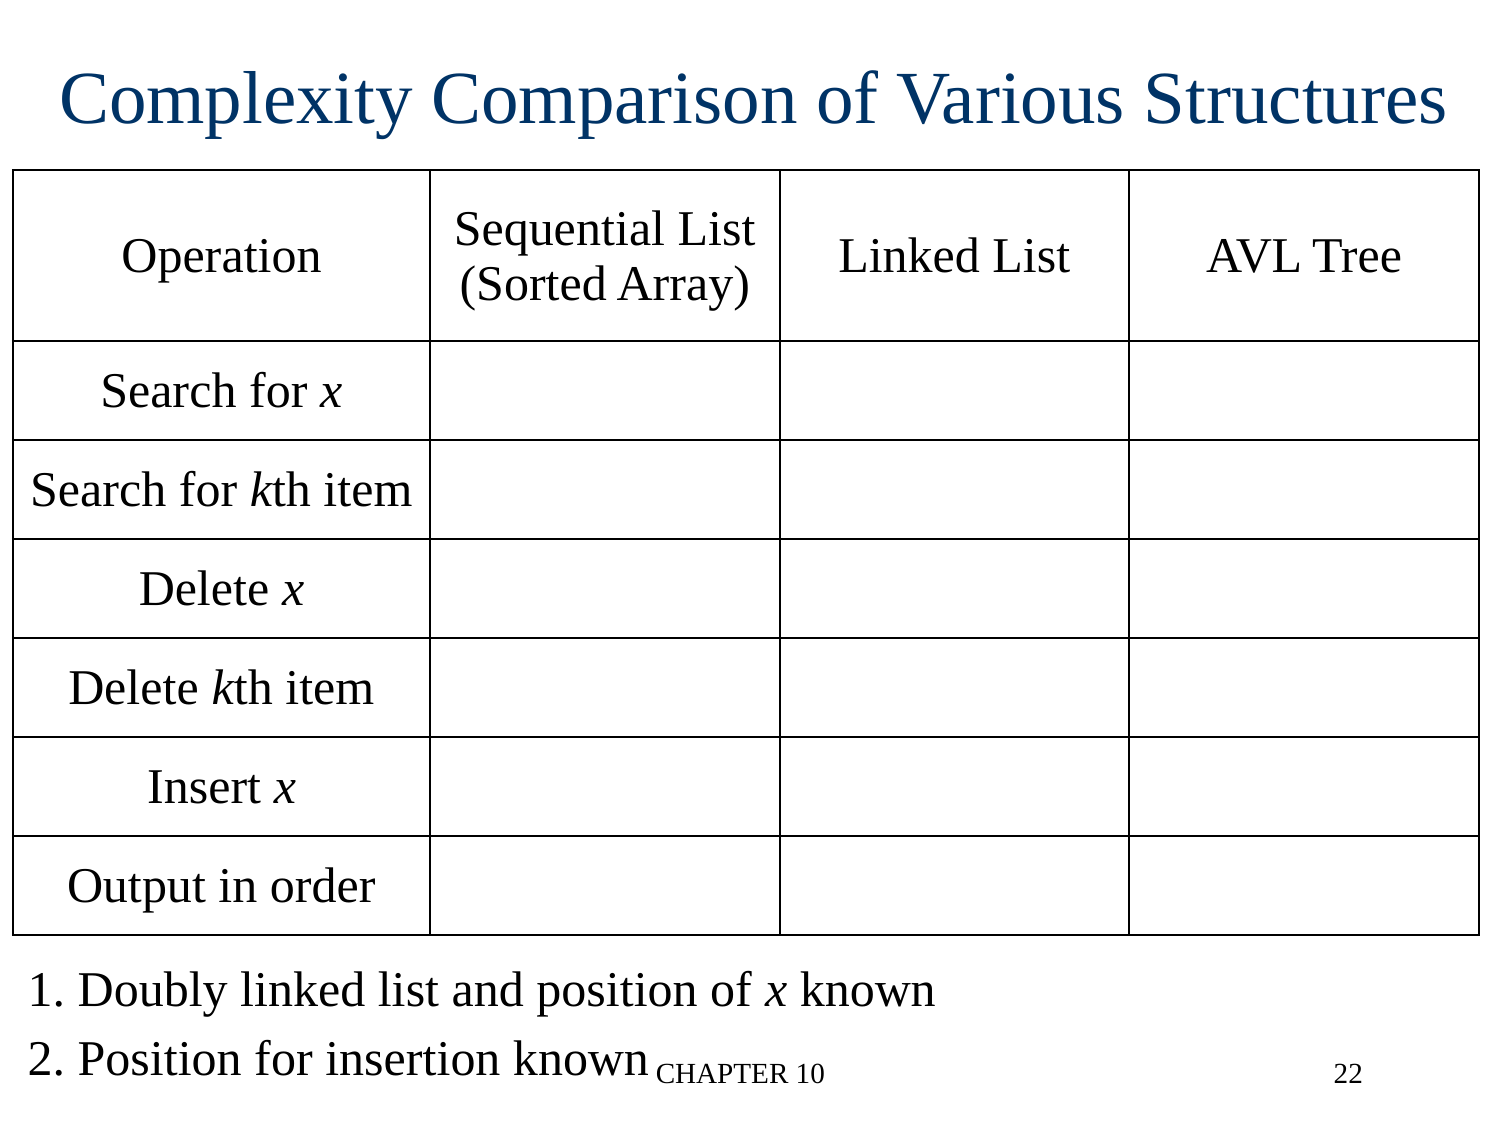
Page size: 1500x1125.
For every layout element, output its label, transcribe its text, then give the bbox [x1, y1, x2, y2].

list 1. Doubly linked list and position of x known 2. Position for insertion known [12, 948, 1452, 1125]
title Complexity Comparison of Various Structures [33, 0, 1475, 169]
